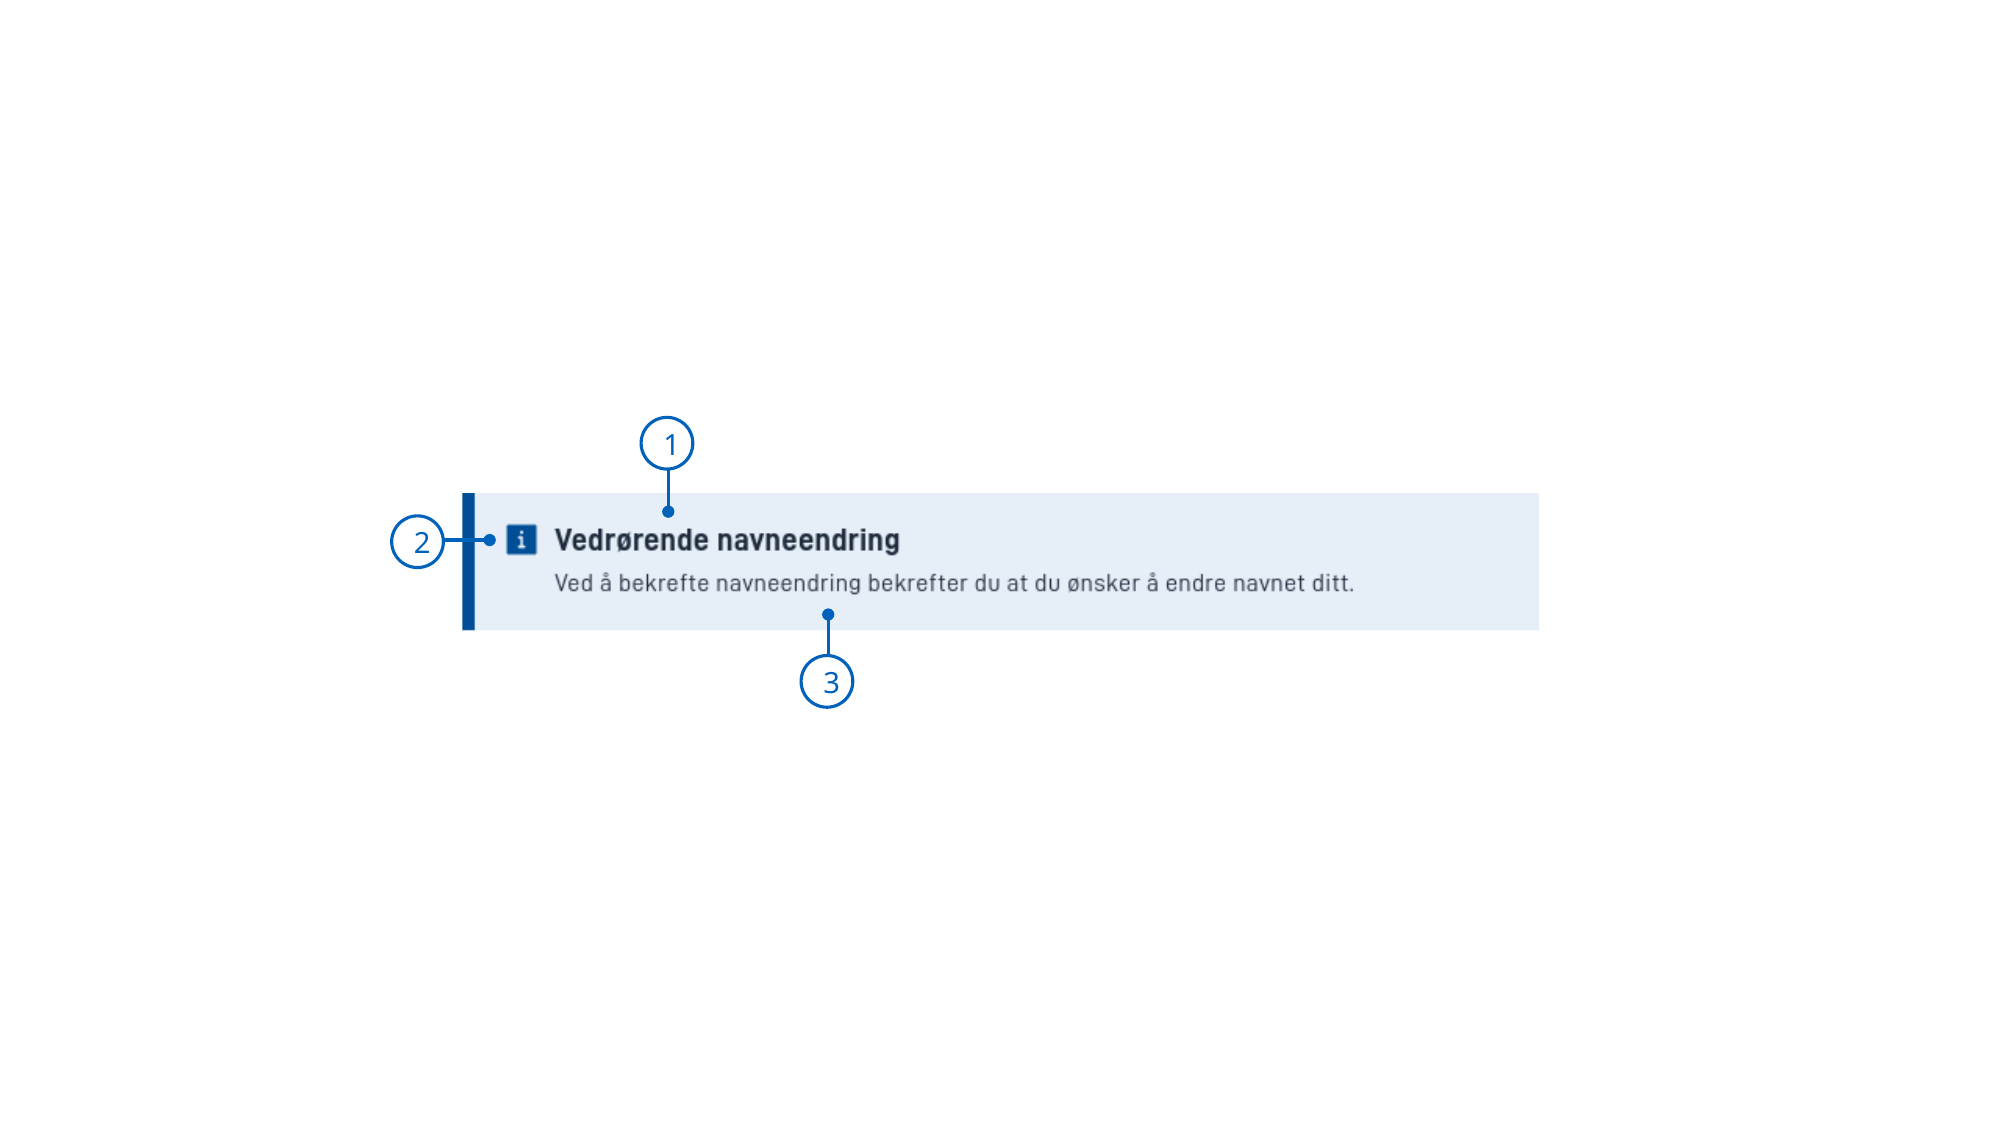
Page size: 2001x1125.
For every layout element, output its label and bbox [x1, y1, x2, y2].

text_box [391, 417, 1539, 708]
